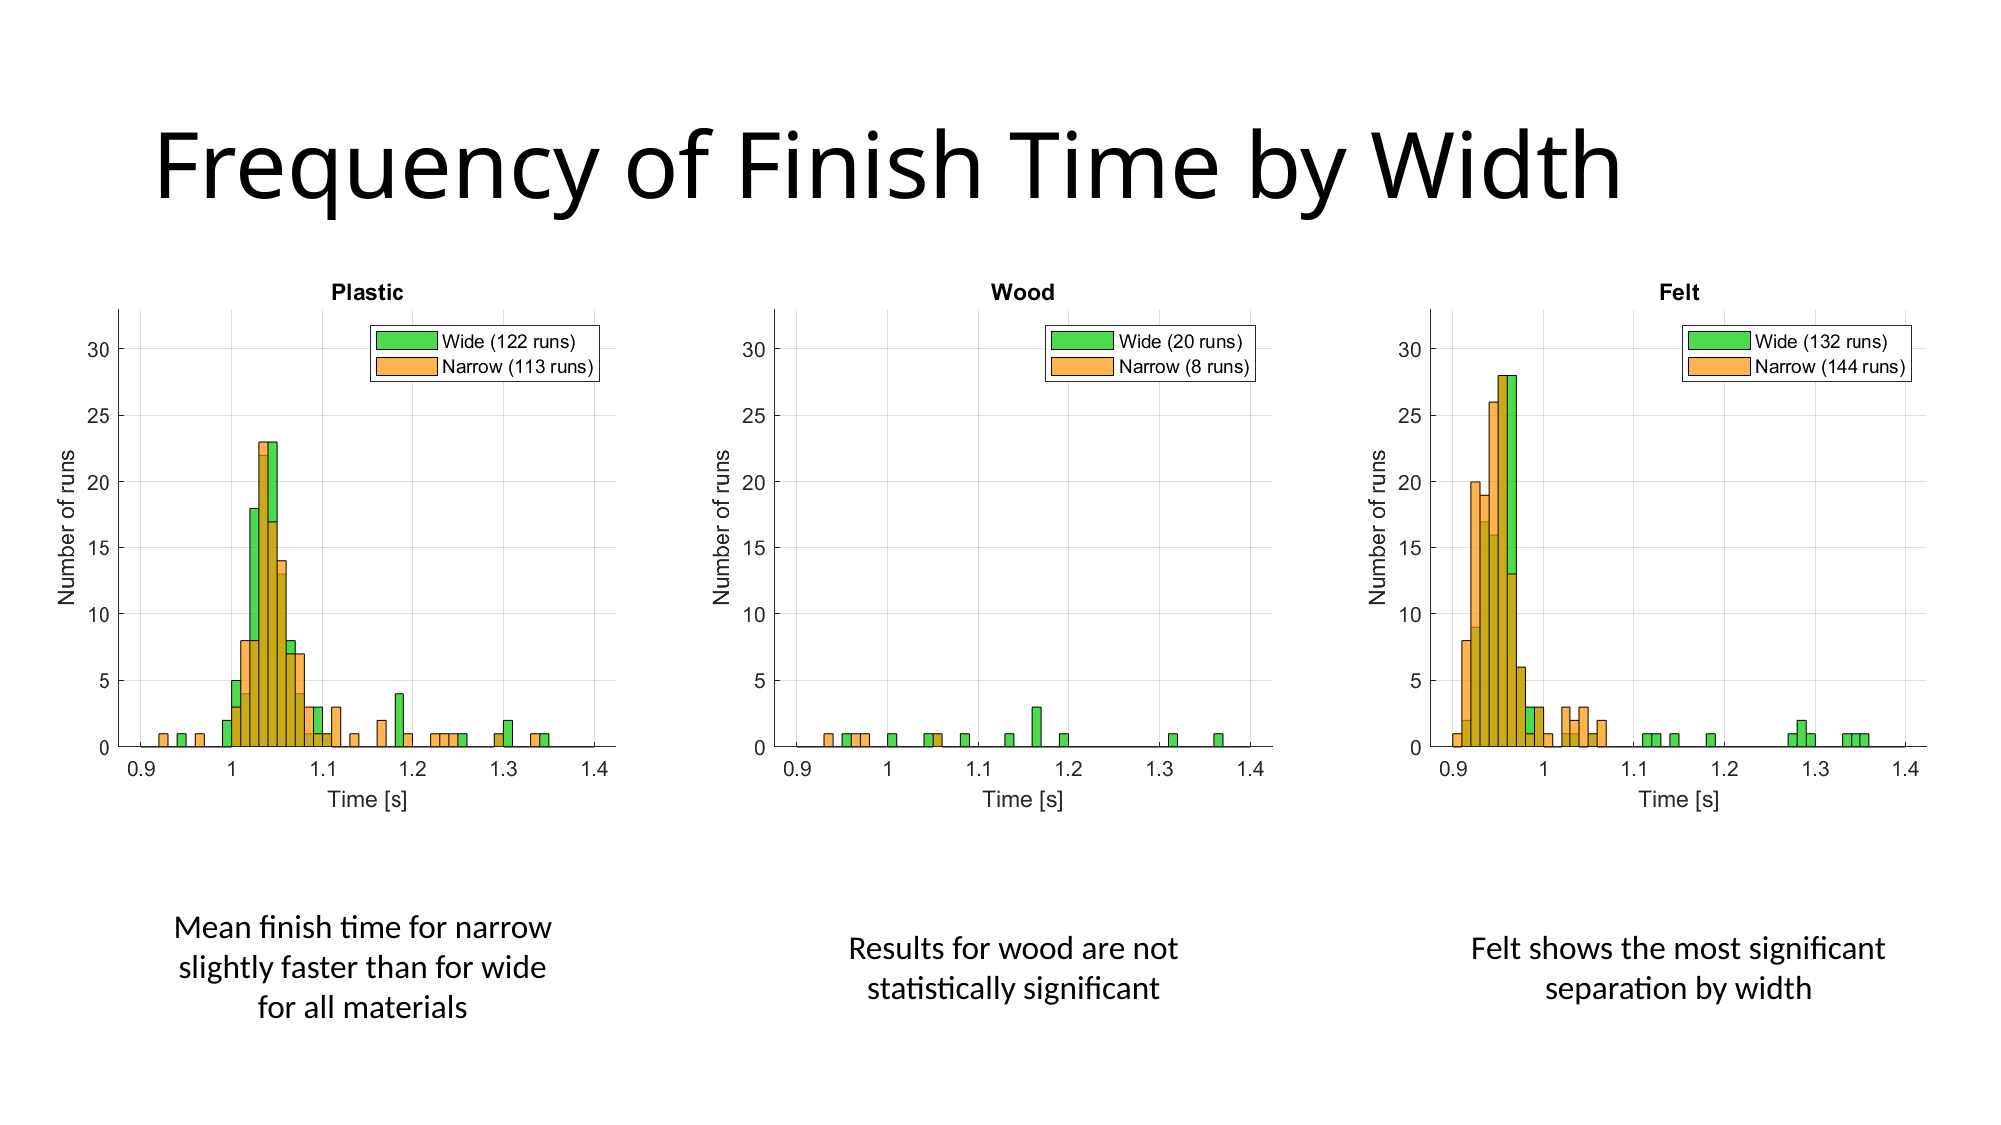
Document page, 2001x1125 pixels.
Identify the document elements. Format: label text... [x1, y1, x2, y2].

text_box Felt shows the most significant separation by width [1450, 918, 1908, 1014]
title Frequency of Finish Time by Width [137, 59, 1863, 268]
text_box Mean finish time for narrow slightly faster than for wide for all materials [148, 898, 578, 1033]
picture [29, 268, 1970, 814]
text_box Results for wood are not statistically significant [799, 918, 1229, 1014]
